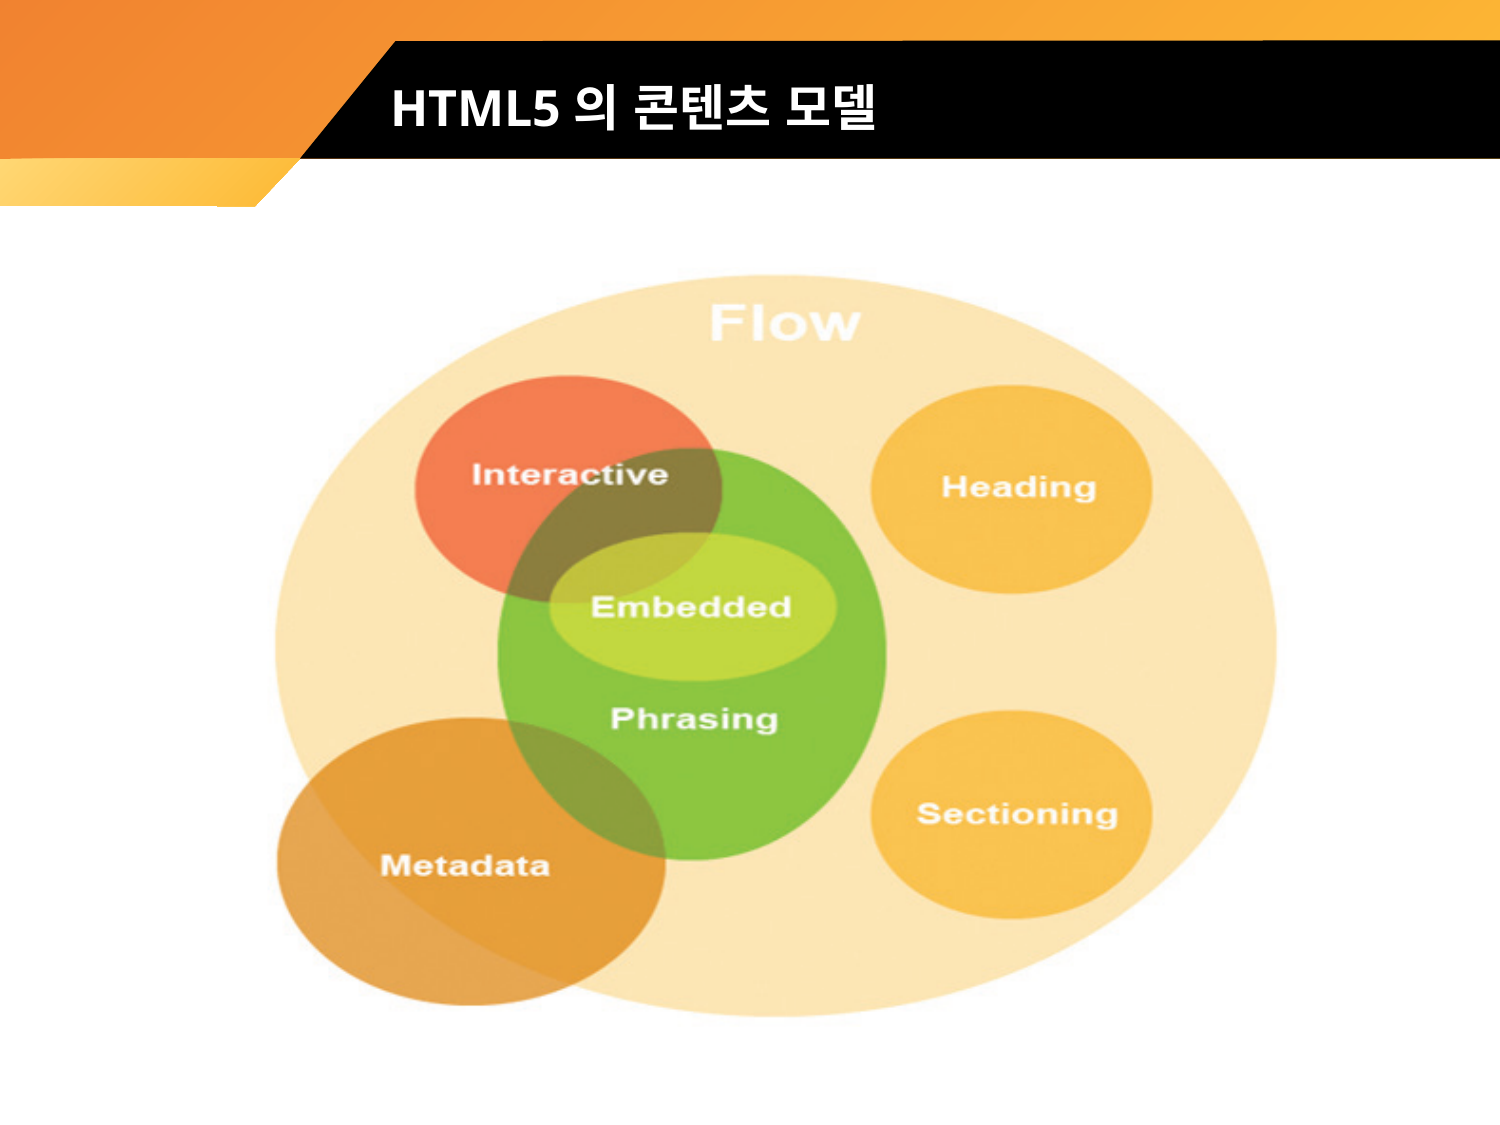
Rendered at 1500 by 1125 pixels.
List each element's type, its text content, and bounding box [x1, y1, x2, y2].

title HTML5의 콘텐츠 모델 [374, 36, 1481, 163]
picture [253, 266, 1299, 1027]
